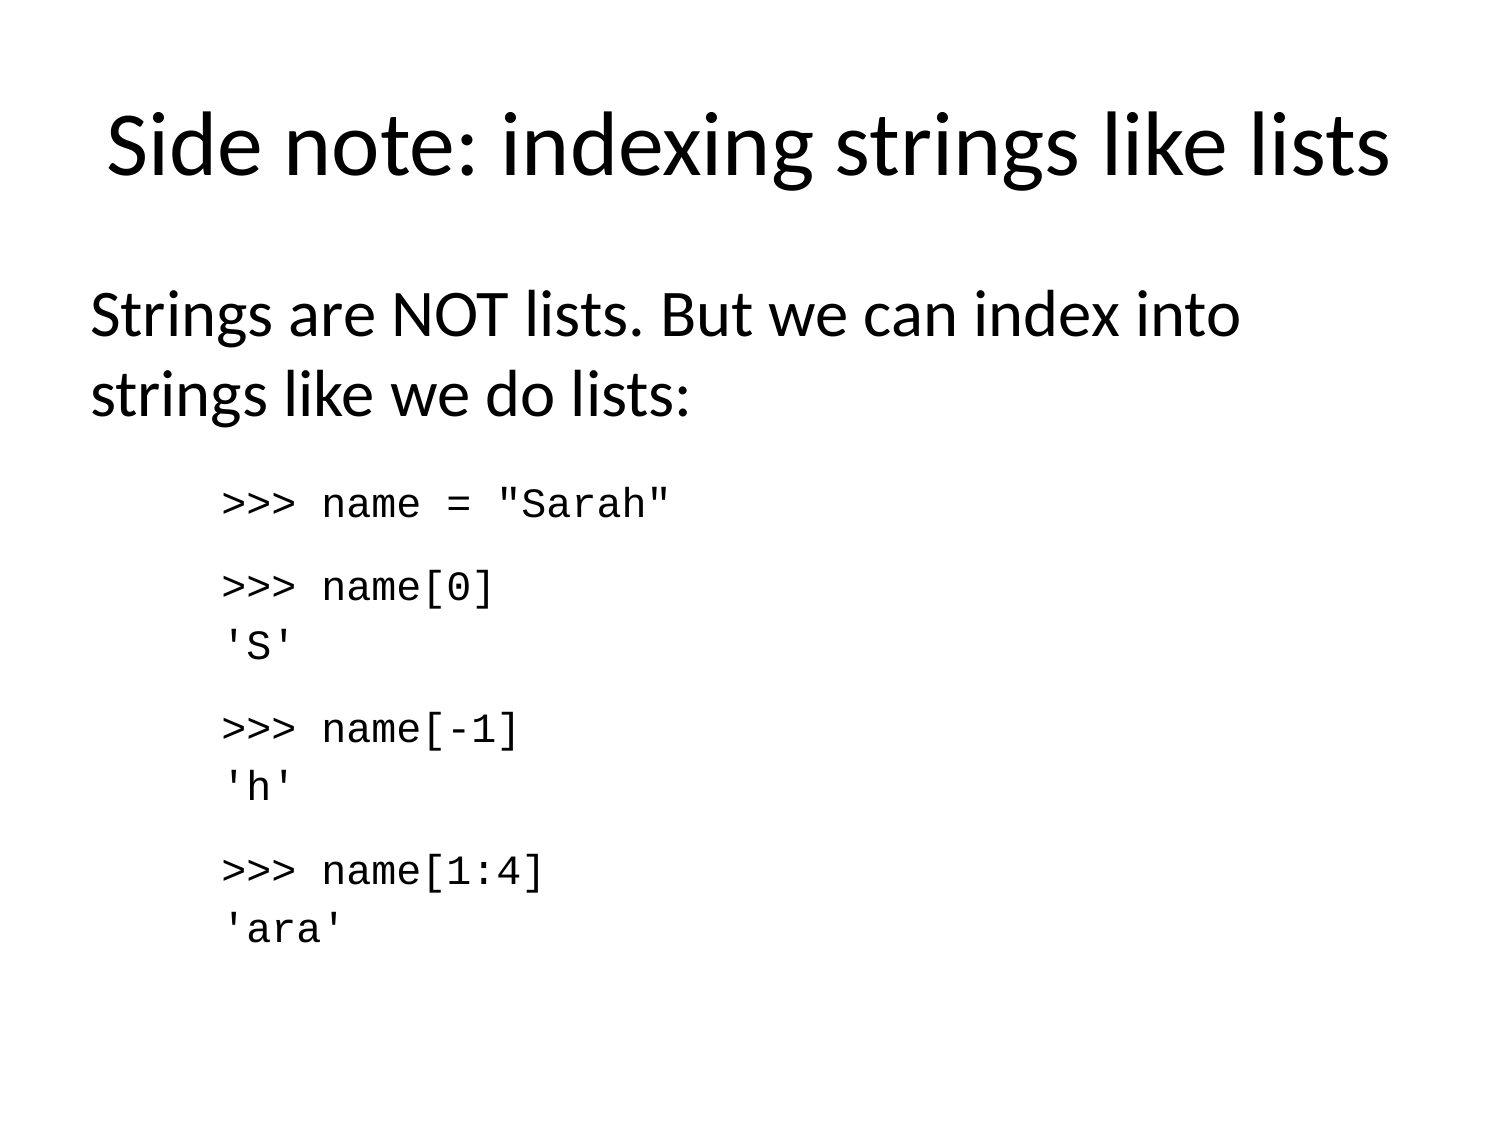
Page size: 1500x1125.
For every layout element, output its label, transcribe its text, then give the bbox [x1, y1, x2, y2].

list Strings are NOT lists. But we can index into strings like we do lists: >>> name = "Sarah" >>> name[0] 'S' >>> name[-1] 'h' >>> name[1:4] 'ara' [75, 262, 1425, 1025]
title Side note: indexing strings like lists [75, 45, 1425, 233]
